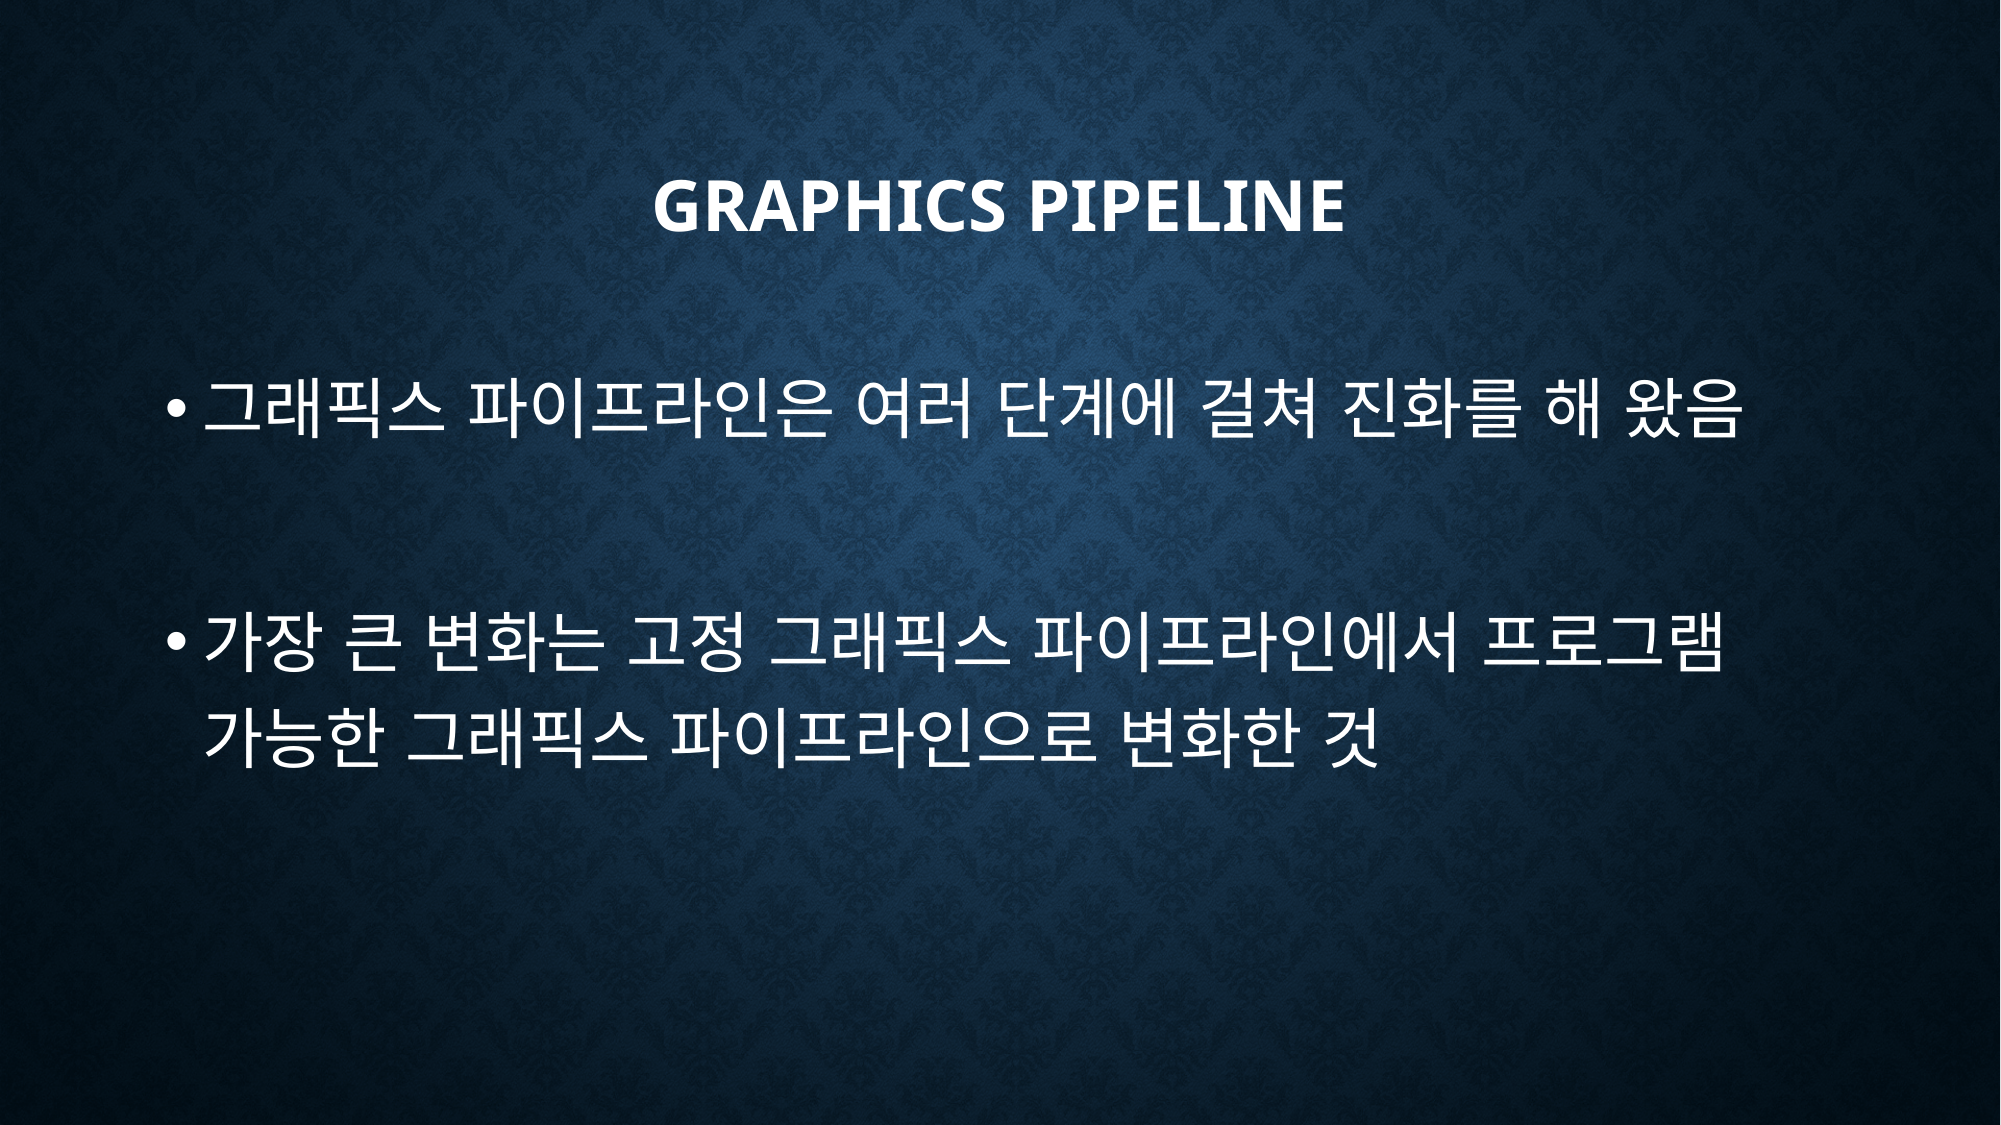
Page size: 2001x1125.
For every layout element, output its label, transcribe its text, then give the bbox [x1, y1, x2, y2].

list 그래픽스 파이프라인은 여러 단계에 걸쳐 진화를 해 왔음 가장 큰 변화는 고정 그래픽스 파이프라인에서 프로그램 가능한 그래픽스 파이프라인으로 변화한 것 [149, 343, 1849, 950]
title Graphics Pipeline [149, 99, 1849, 318]
